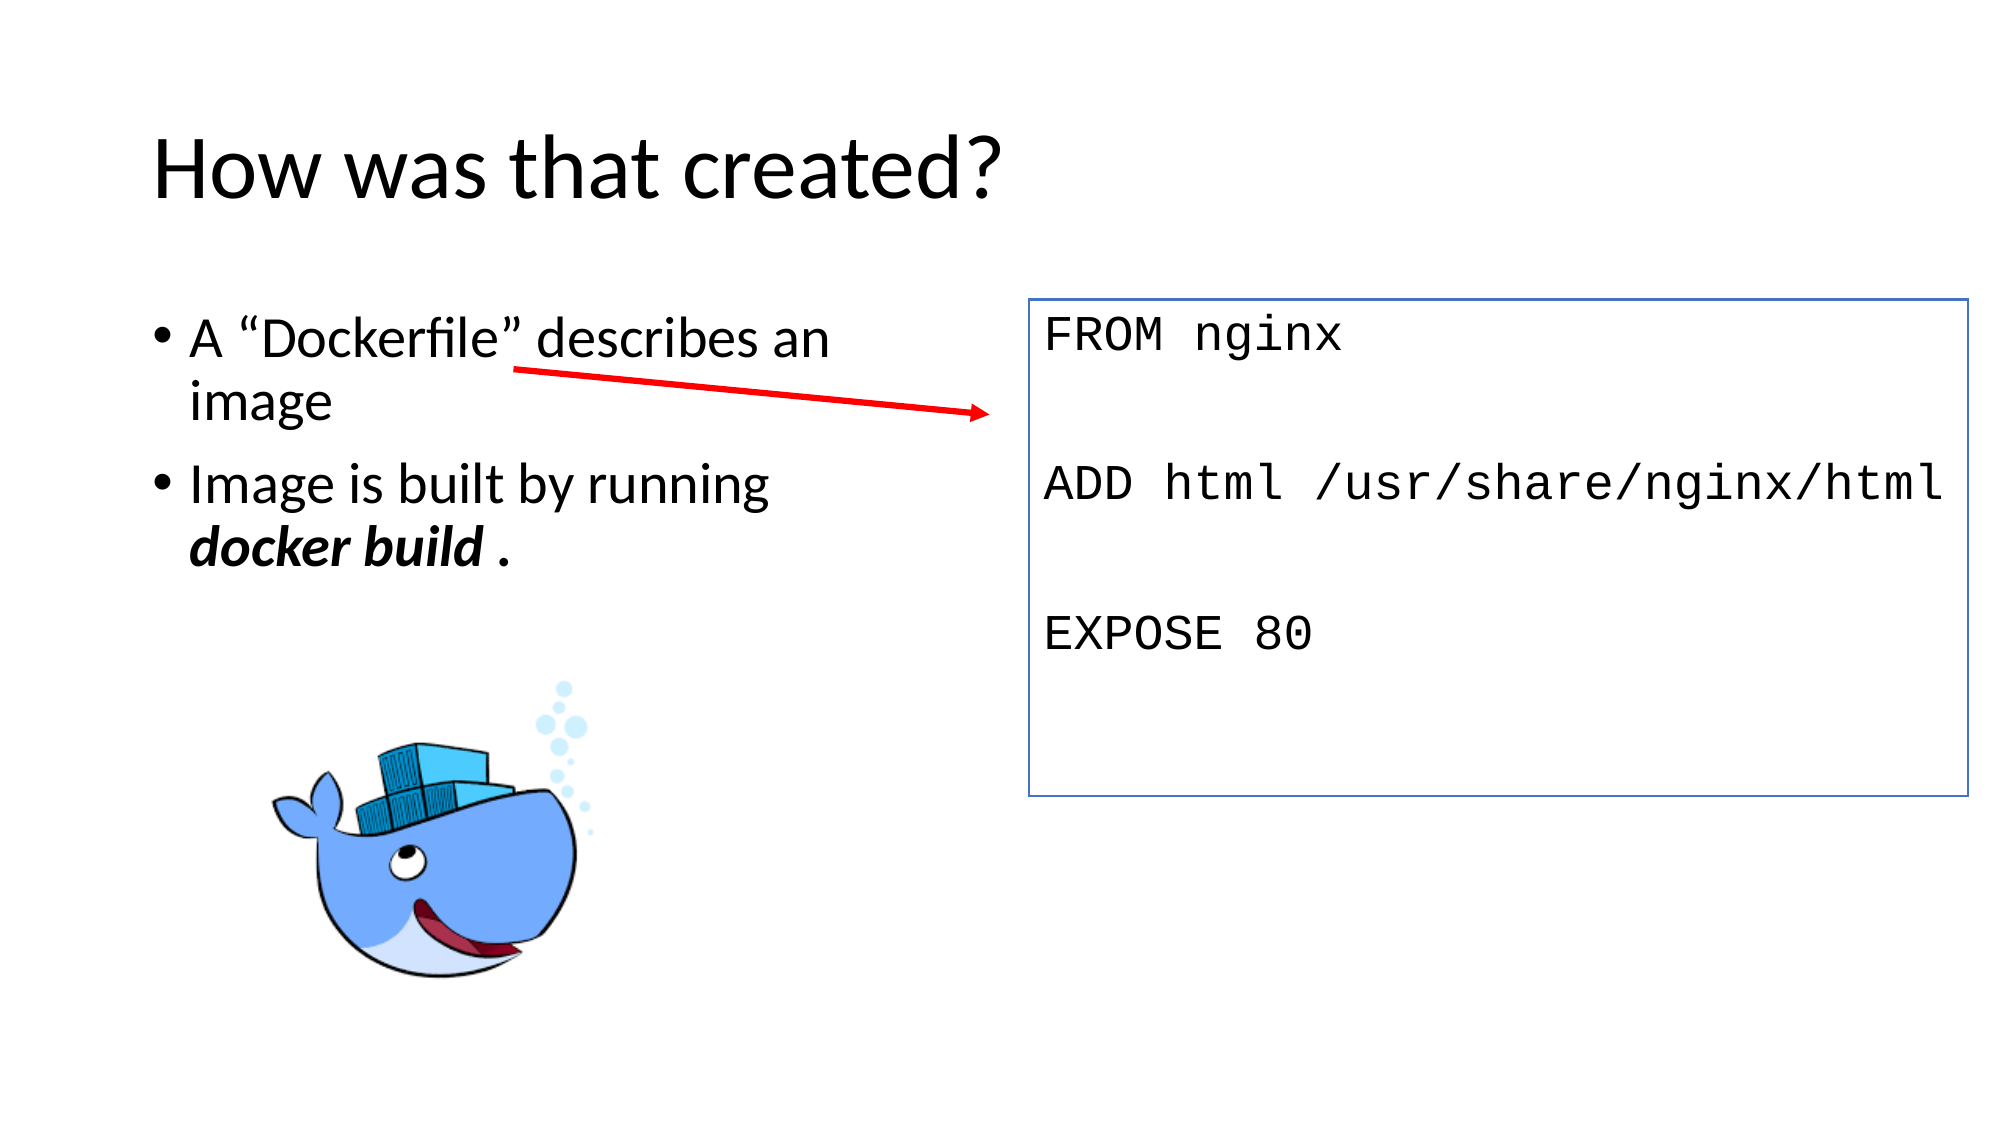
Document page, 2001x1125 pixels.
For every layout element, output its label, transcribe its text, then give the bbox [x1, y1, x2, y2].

title How was that created? [137, 59, 1863, 278]
list A “Dockerfile” describes an image Image is built by running docker build . [137, 299, 890, 1014]
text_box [513, 368, 990, 415]
list FROM nginx ADD html /usr/share/nginx/html EXPOSE 80 [1028, 299, 1969, 796]
picture [255, 668, 610, 1017]
